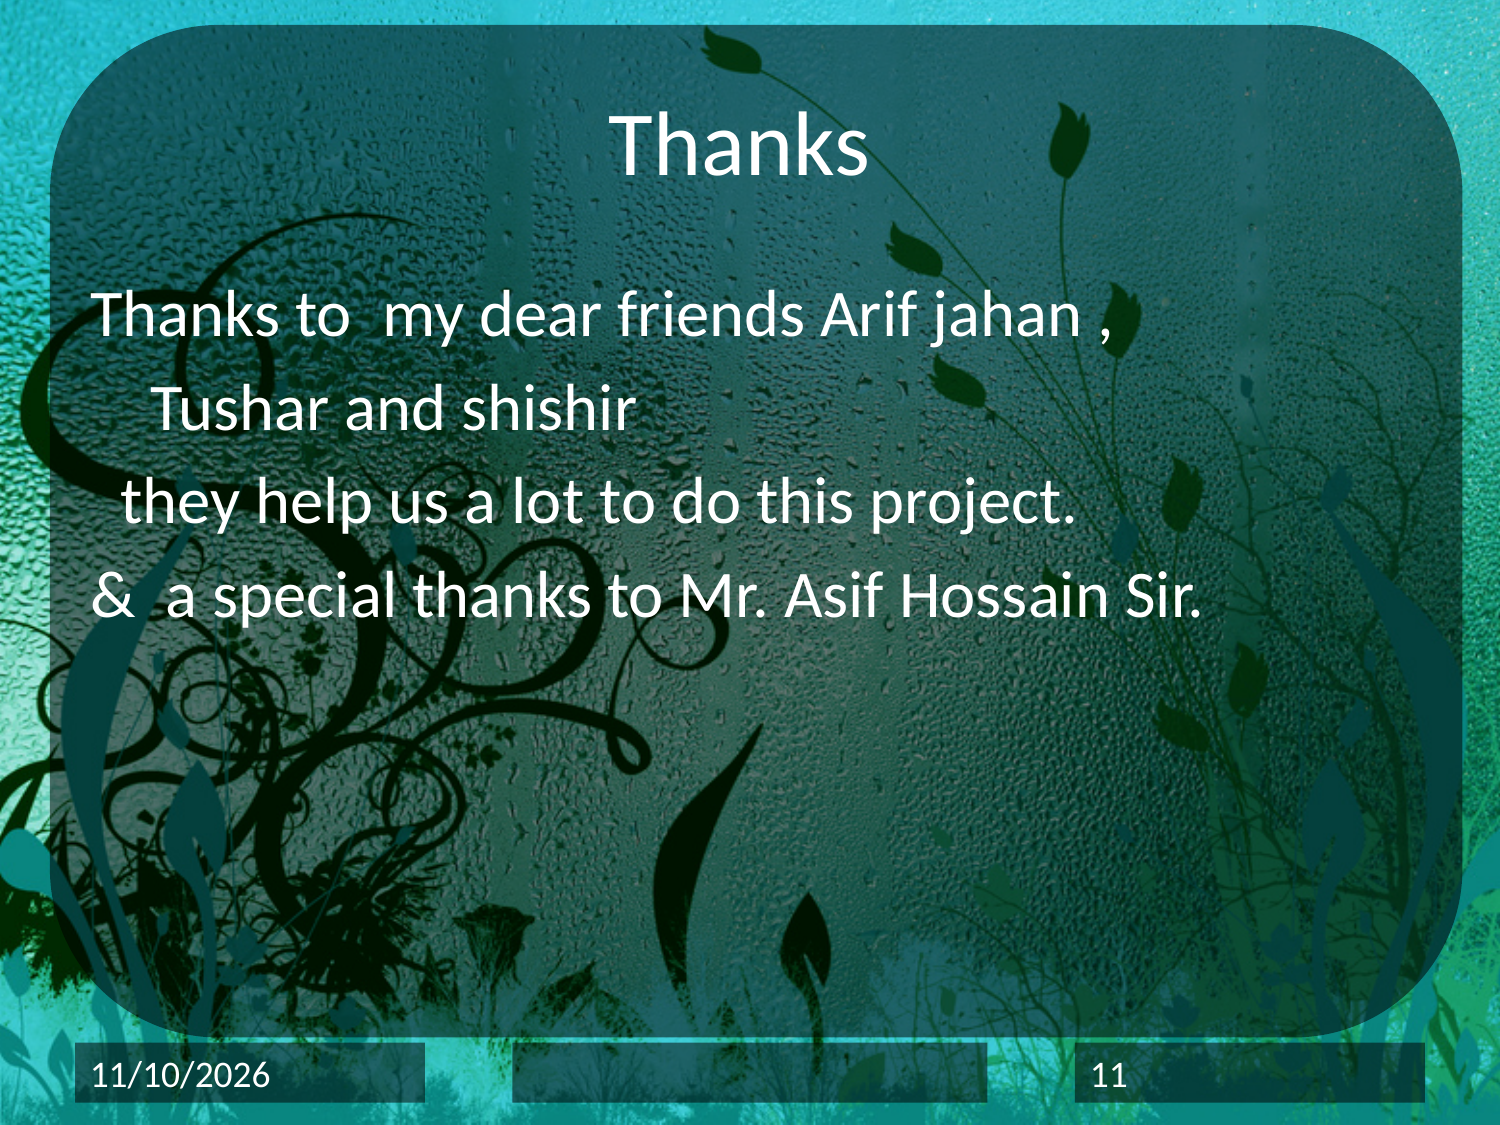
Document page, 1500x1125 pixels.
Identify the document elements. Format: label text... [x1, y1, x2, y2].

picture [0, 0, 1500, 1125]
list Thanks to my dear friends Arif jahan , Tushar and shishir they help us a lot to do this project. & a special thanks to Mr. Asif Hossain Sir. [75, 262, 1425, 1005]
title Thanks [75, 45, 1425, 233]
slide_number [75, 1042, 425, 1103]
slide_number 11 [1074, 1042, 1425, 1103]
footer [512, 1042, 988, 1103]
